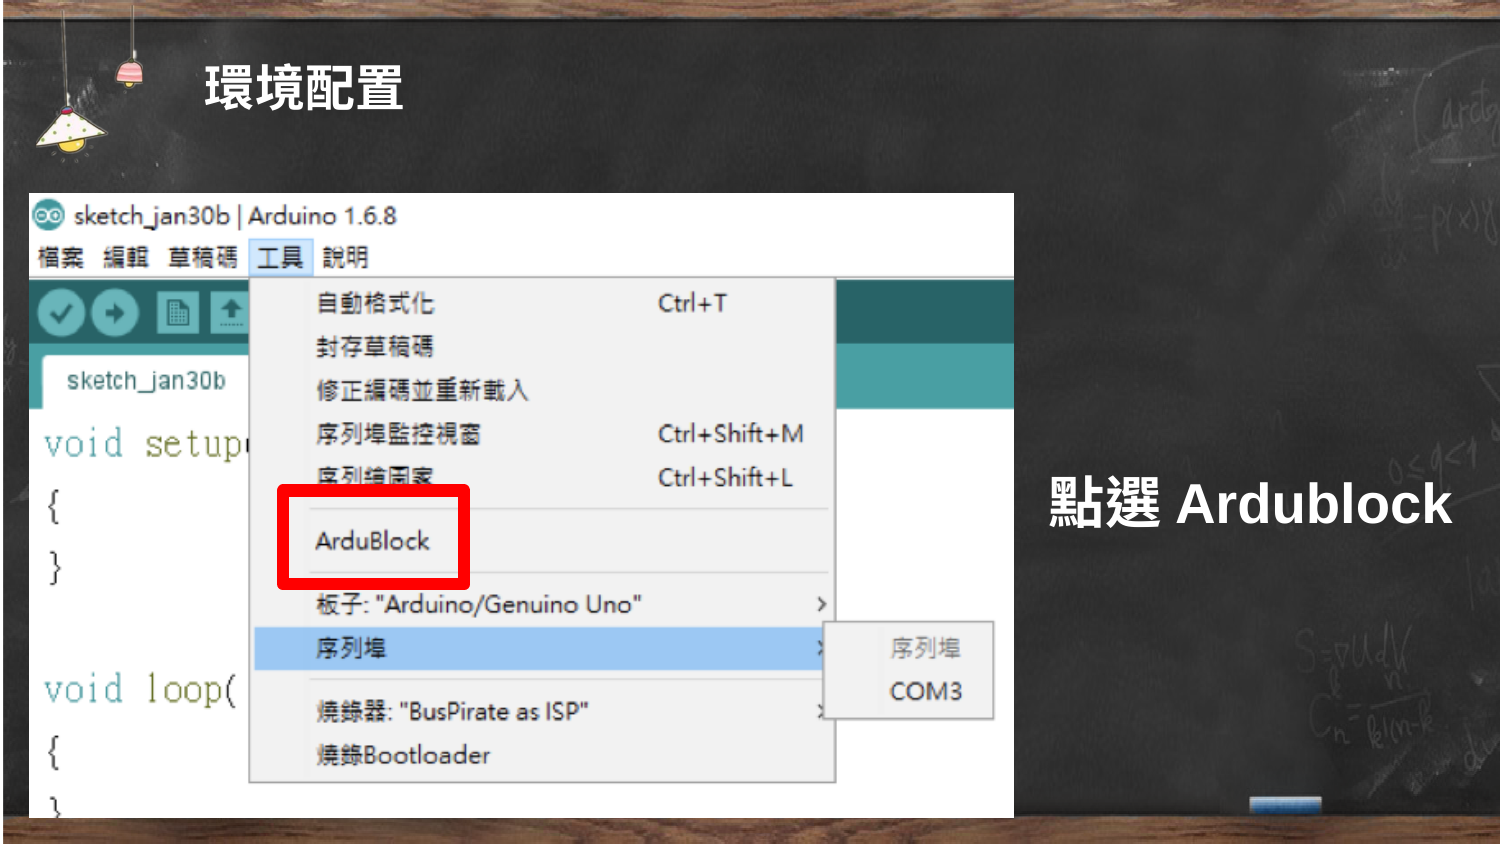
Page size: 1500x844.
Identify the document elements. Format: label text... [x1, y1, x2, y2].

picture [0, 0, 1500, 844]
text_box 點選Ardublock [1037, 456, 1500, 555]
text_box 環境配置 [193, 51, 554, 123]
